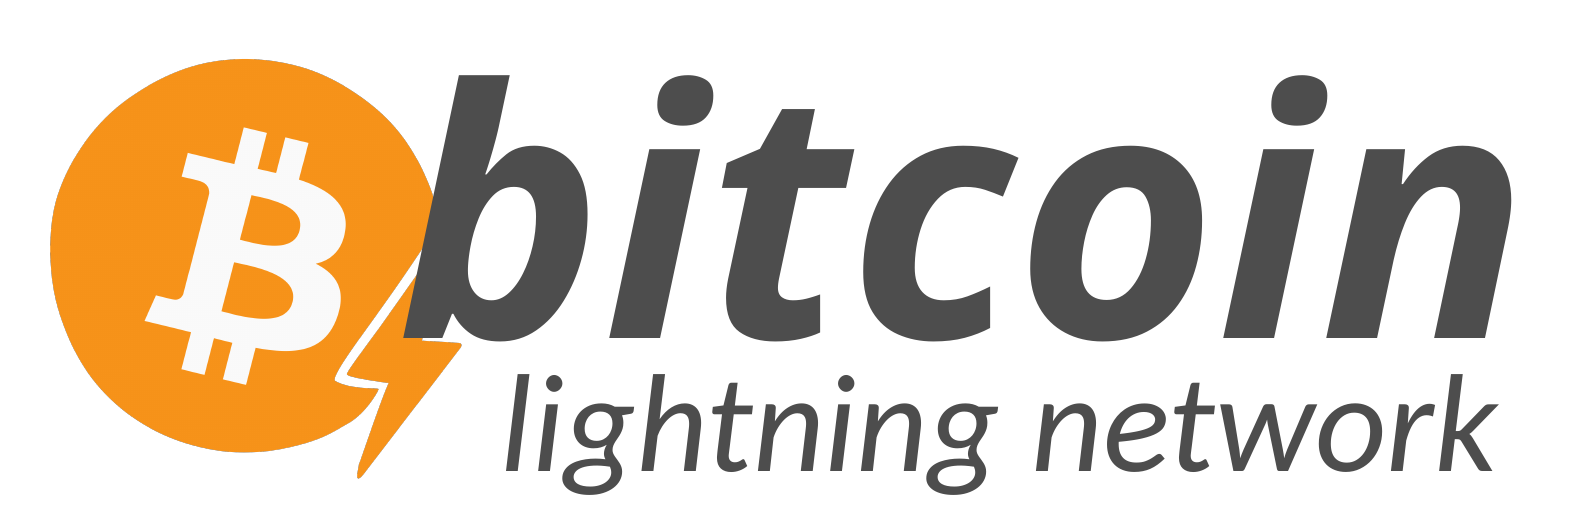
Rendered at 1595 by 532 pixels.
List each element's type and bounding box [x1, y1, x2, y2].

picture [17, 28, 473, 484]
text_box [413, 20, 1530, 481]
